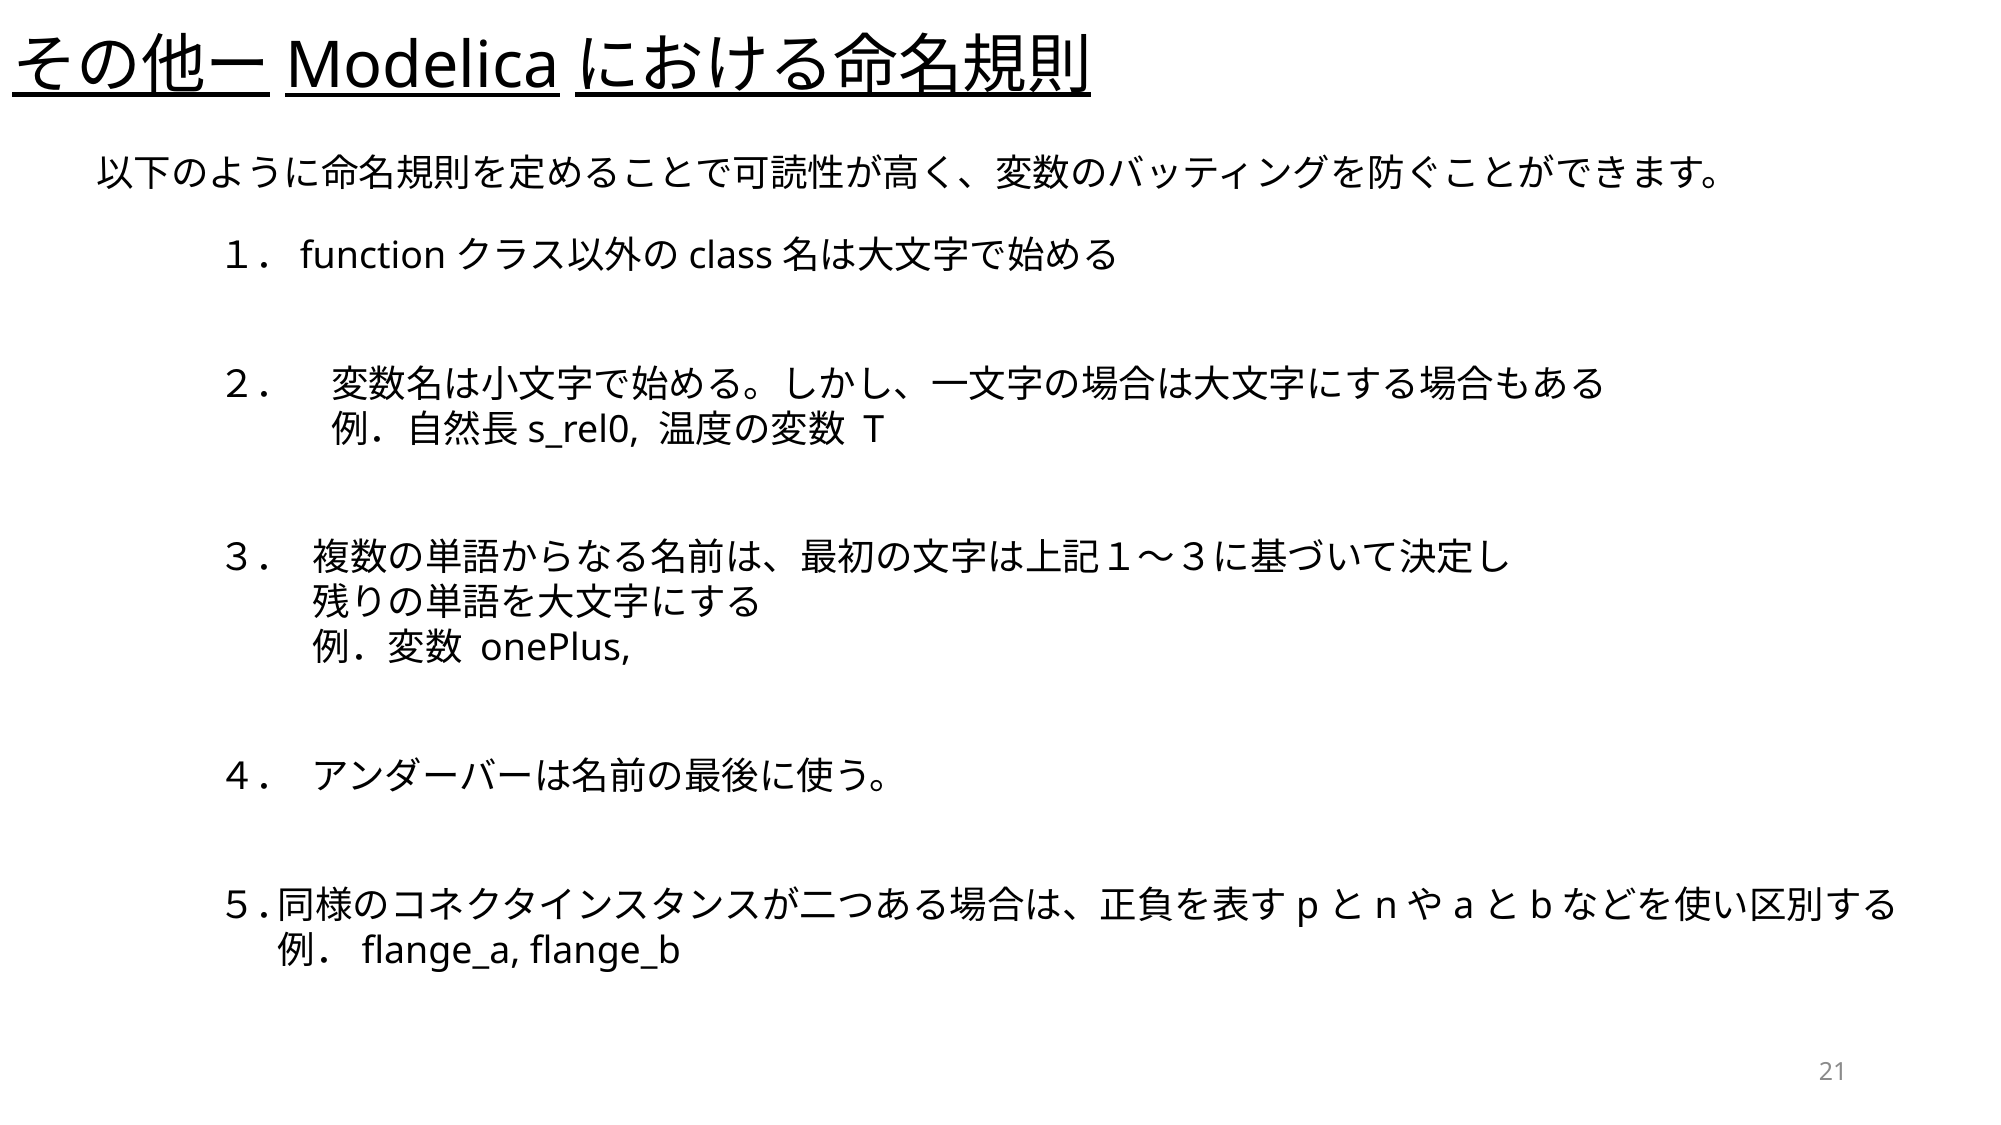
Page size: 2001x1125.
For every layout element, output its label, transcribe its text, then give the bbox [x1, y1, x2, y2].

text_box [202, 745, 928, 806]
slide_number 21 [1412, 1042, 1863, 1103]
text_box その他ーModelicaにおける命名規則 [3, 14, 1100, 109]
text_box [202, 873, 1886, 980]
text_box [202, 525, 1534, 678]
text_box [202, 352, 1647, 459]
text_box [202, 223, 1129, 285]
text_box 以下のように命名規則を定めることで可読性が高く、変数のバッティングを防ぐことができます。 [81, 142, 1755, 202]
